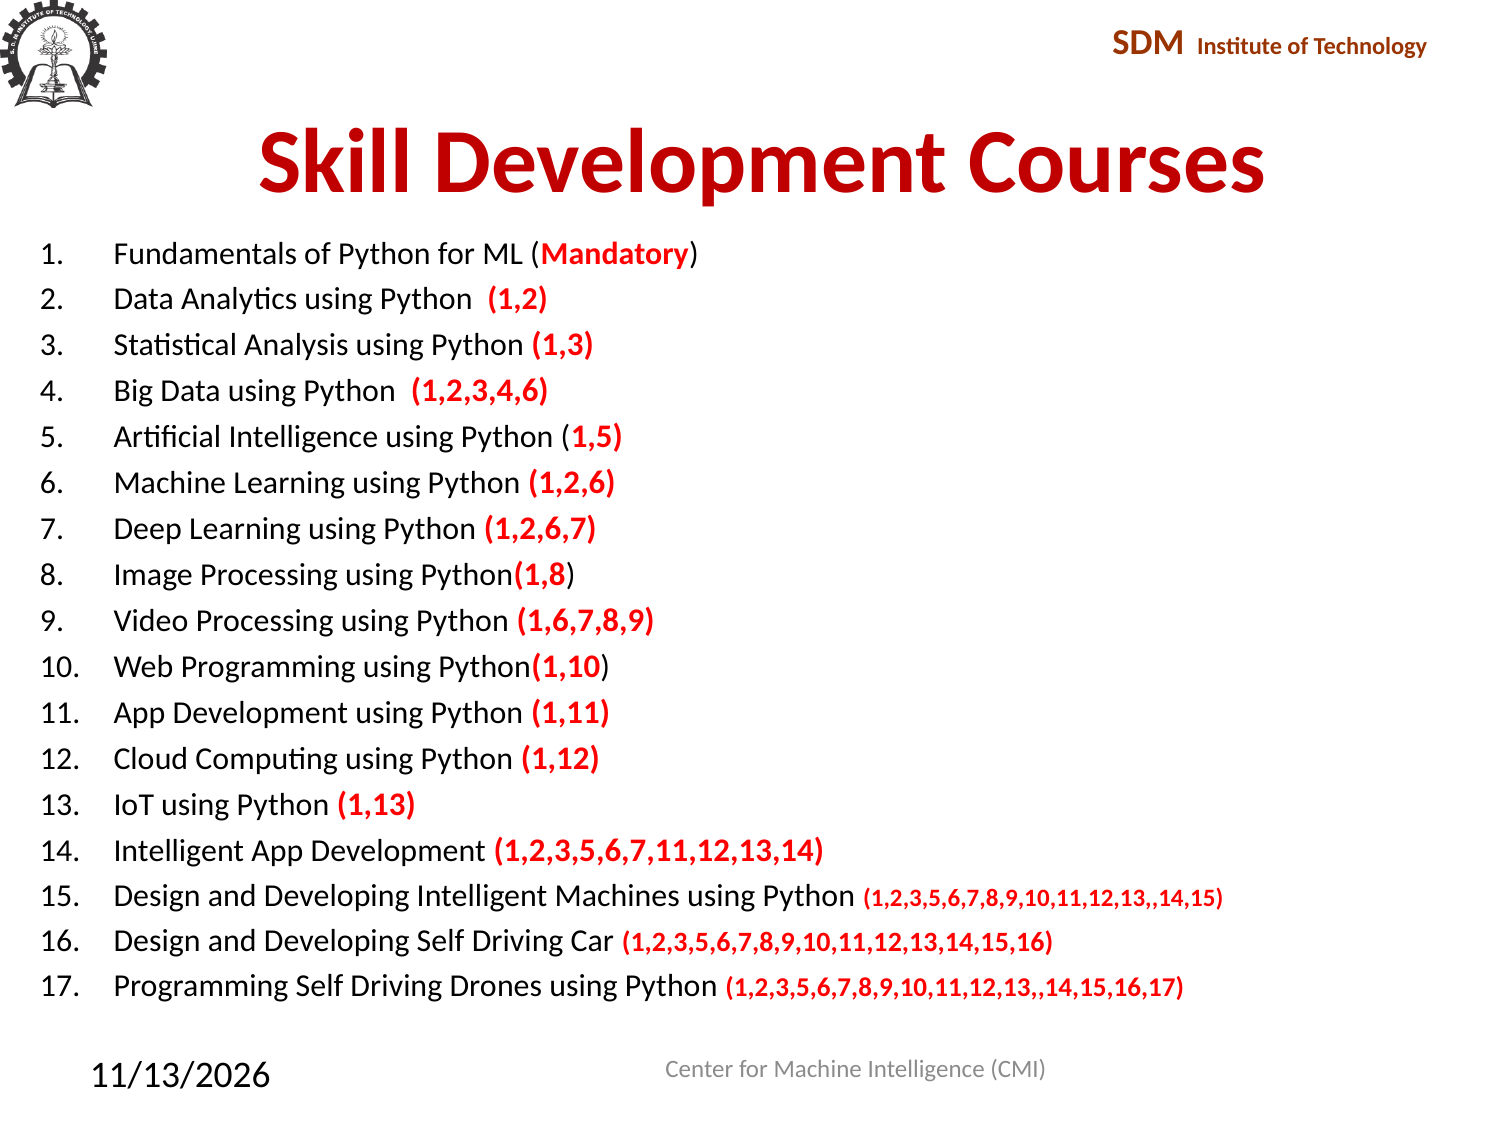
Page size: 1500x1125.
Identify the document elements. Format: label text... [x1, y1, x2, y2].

title Skill Development Courses [87, 62, 1438, 224]
list Fundamentals of Python for ML (Mandatory) Data Analytics using Python (1,2) Statistical Analysis using Python (1,3) Big Data using Python (1,2,3,4,6) Artificial Intelligence using Python (1,5) Machine Learning using Python (1,2,6) Deep Learning using Python (1,2,6,7) Image Processing using Python(1,8) Video Processing using Python (1,6,7,8,9) Web Programming using Python(1,10) App Development using Python (1,11) Cloud Computing using Python (1,12) IoT using Python (1,13) Intelligent App Development (1,2,3,5,6,7,11,12,13,14) Design and Developing Intelligent Machines using Python (1,2,3,5,6,7,8,9,10,11,12,13,,14,15) Design and Developing Self Driving Car (1,2,3,5,6,7,8,9,10,11,12,13,14,15,16) Programming Self Driving Drones using Python (1,2,3,5,6,7,8,9,10,11,12,13,,14,15,16,17) [24, 224, 1475, 1013]
footer Center for Machine Intelligence (CMI) [474, 1037, 1238, 1098]
picture [0, 0, 107, 108]
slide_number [75, 1042, 425, 1103]
